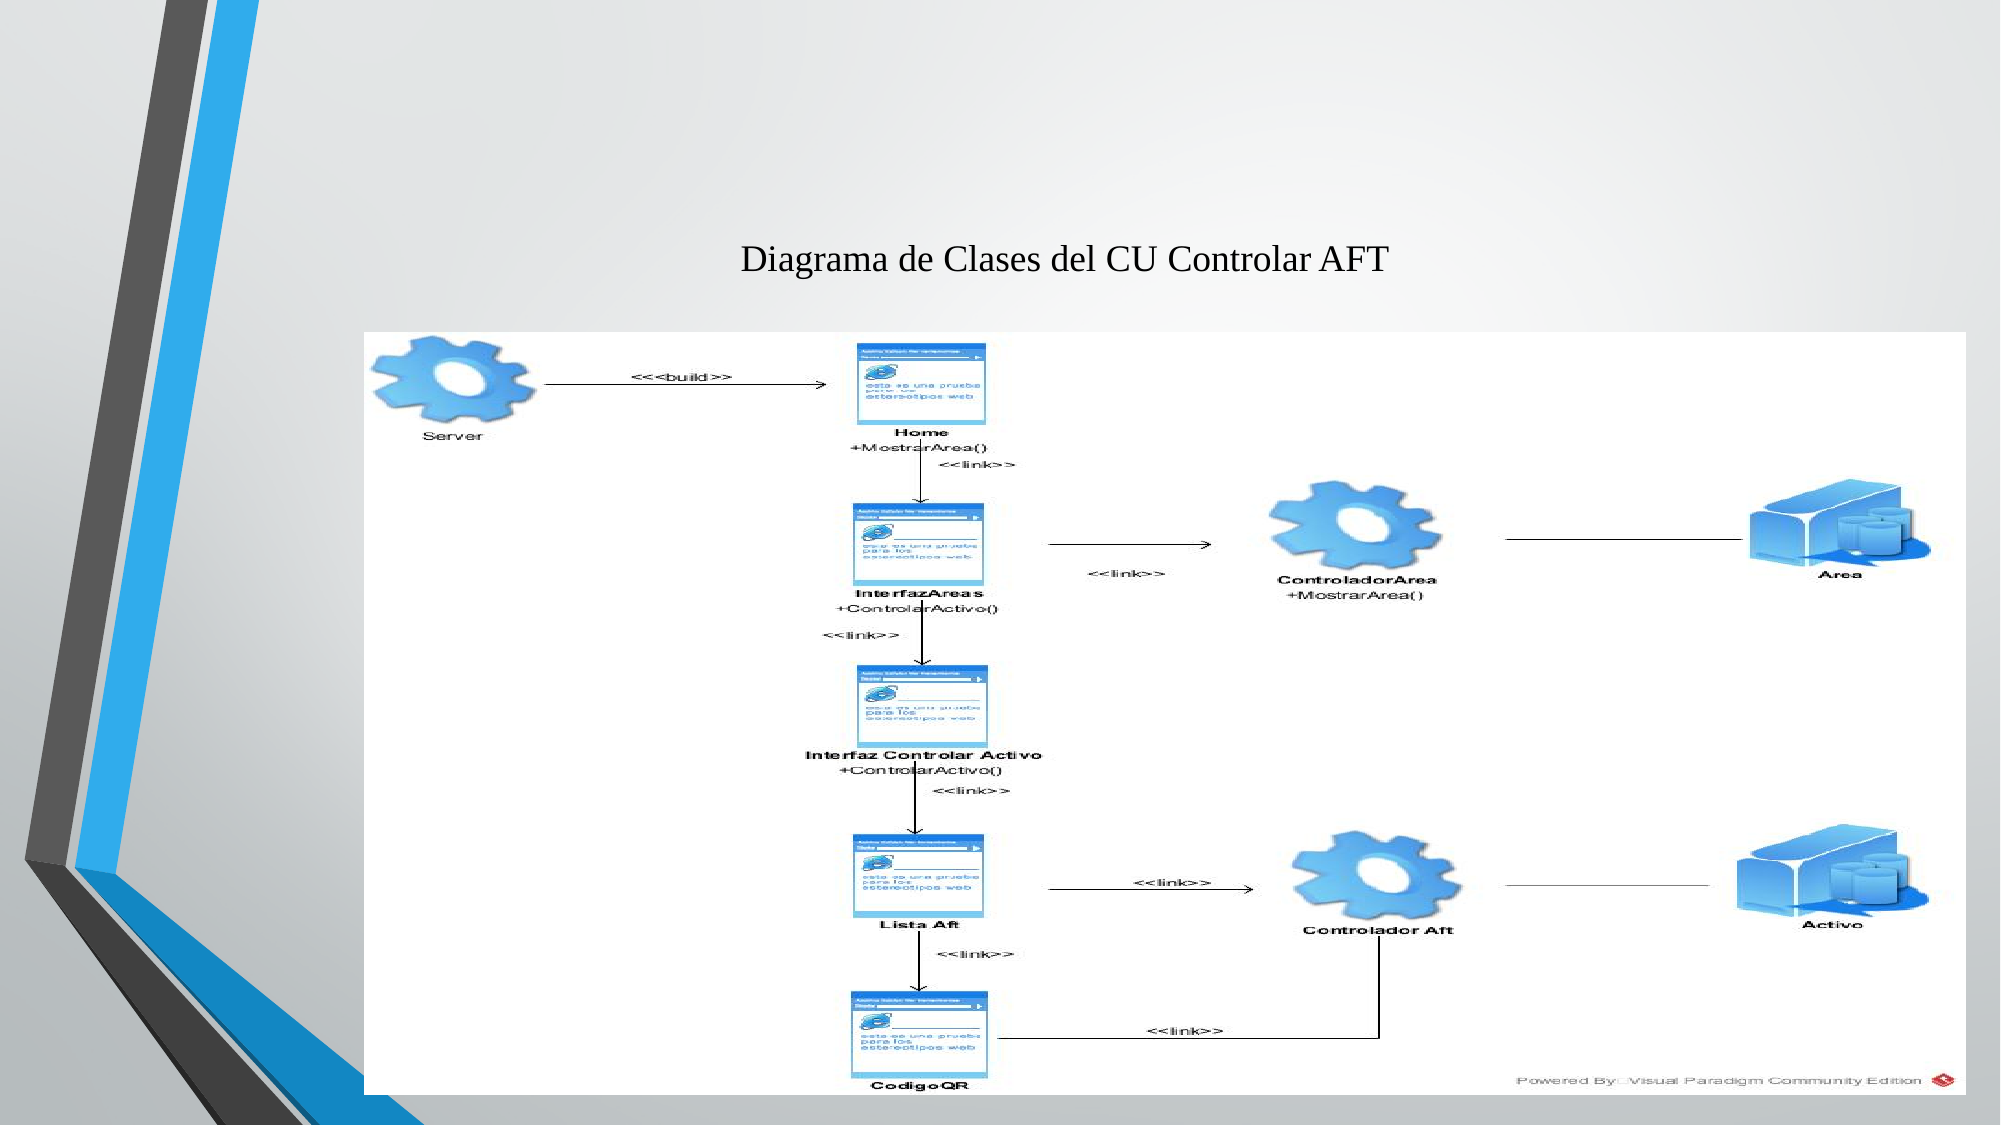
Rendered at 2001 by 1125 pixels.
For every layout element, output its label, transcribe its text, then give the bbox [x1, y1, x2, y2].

title Diagrama de Clases del CU Controlar AFT [243, 112, 1887, 400]
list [363, 332, 1966, 1095]
